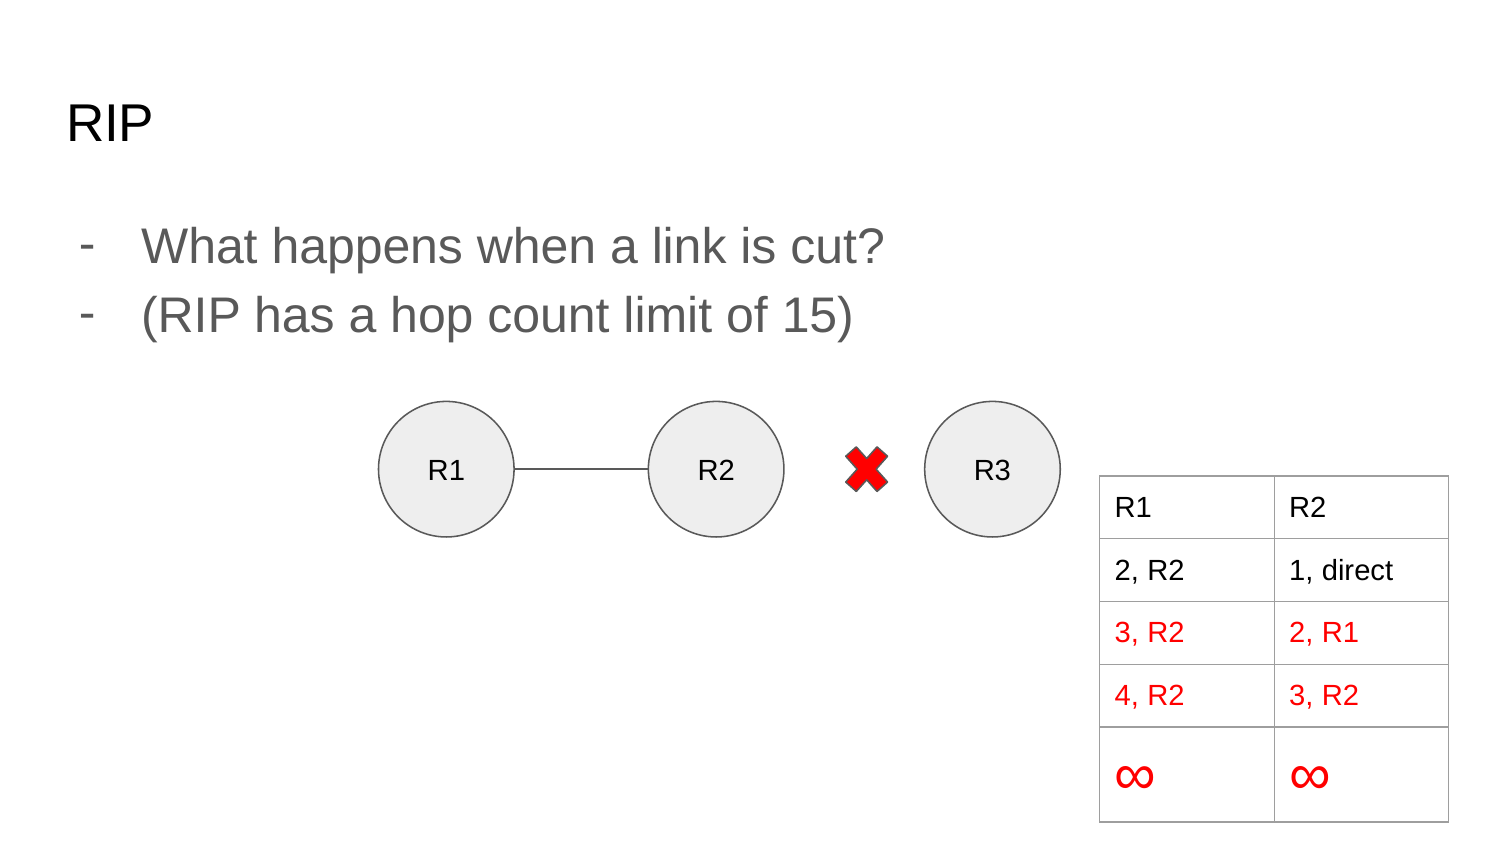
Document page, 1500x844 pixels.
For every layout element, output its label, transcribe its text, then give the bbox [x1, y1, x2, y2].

text_box R2 [648, 401, 784, 537]
table_cell 3, R2 [1275, 665, 1448, 726]
text_box R1 [378, 401, 515, 537]
list What happens when a link is cut? (RIP has a hop count limit of 15) [51, 189, 1449, 750]
text_box [845, 446, 888, 492]
table_cell 1, direct [1275, 539, 1448, 601]
table_cell 3, R2 [1100, 602, 1274, 664]
text_box R3 [924, 401, 1061, 537]
table_cell ∞ [1100, 728, 1274, 821]
table_cell 2, R2 [1100, 539, 1274, 601]
table_header R1 [1100, 477, 1274, 538]
table_cell ∞ [1275, 728, 1448, 821]
table_cell 2, R1 [1275, 602, 1448, 664]
title RIP [51, 72, 1449, 167]
table_cell 4, R2 [1100, 665, 1274, 726]
table_header R2 [1275, 477, 1448, 538]
